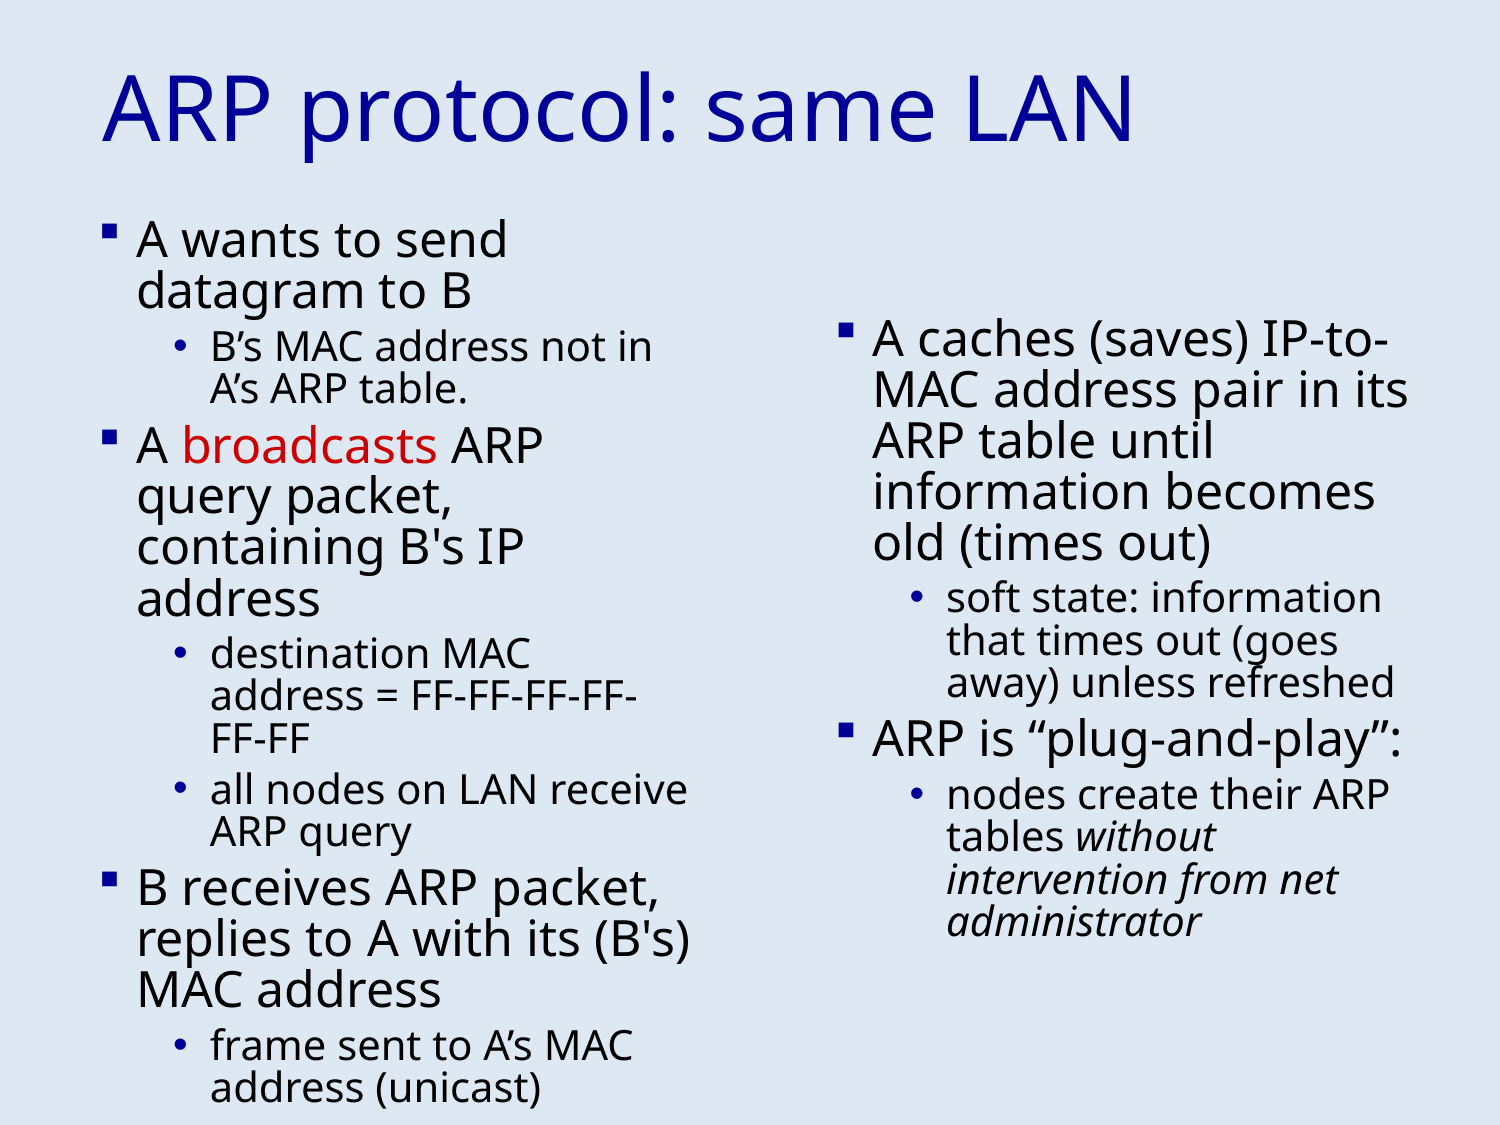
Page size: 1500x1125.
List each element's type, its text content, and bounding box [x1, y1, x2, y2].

list A caches (saves) IP-to-MAC address pair in its ARP table until information becomes old (times out) soft state: information that times out (goes away) unless refreshed ARP is “plug-and-play”: nodes create their ARP tables without intervention from net administrator [819, 308, 1445, 1071]
list A wants to send datagram to B B’s MAC address not in A’s ARP table. A broadcasts ARP query packet, containing B's IP address destination MAC address = FF-FF-FF-FF-FF-FF all nodes on LAN receive ARP query B receives ARP packet, replies to A with its (B's) MAC address frame sent to A’s MAC address (unicast) [83, 209, 709, 973]
title ARP protocol: same LAN [87, 10, 1363, 199]
